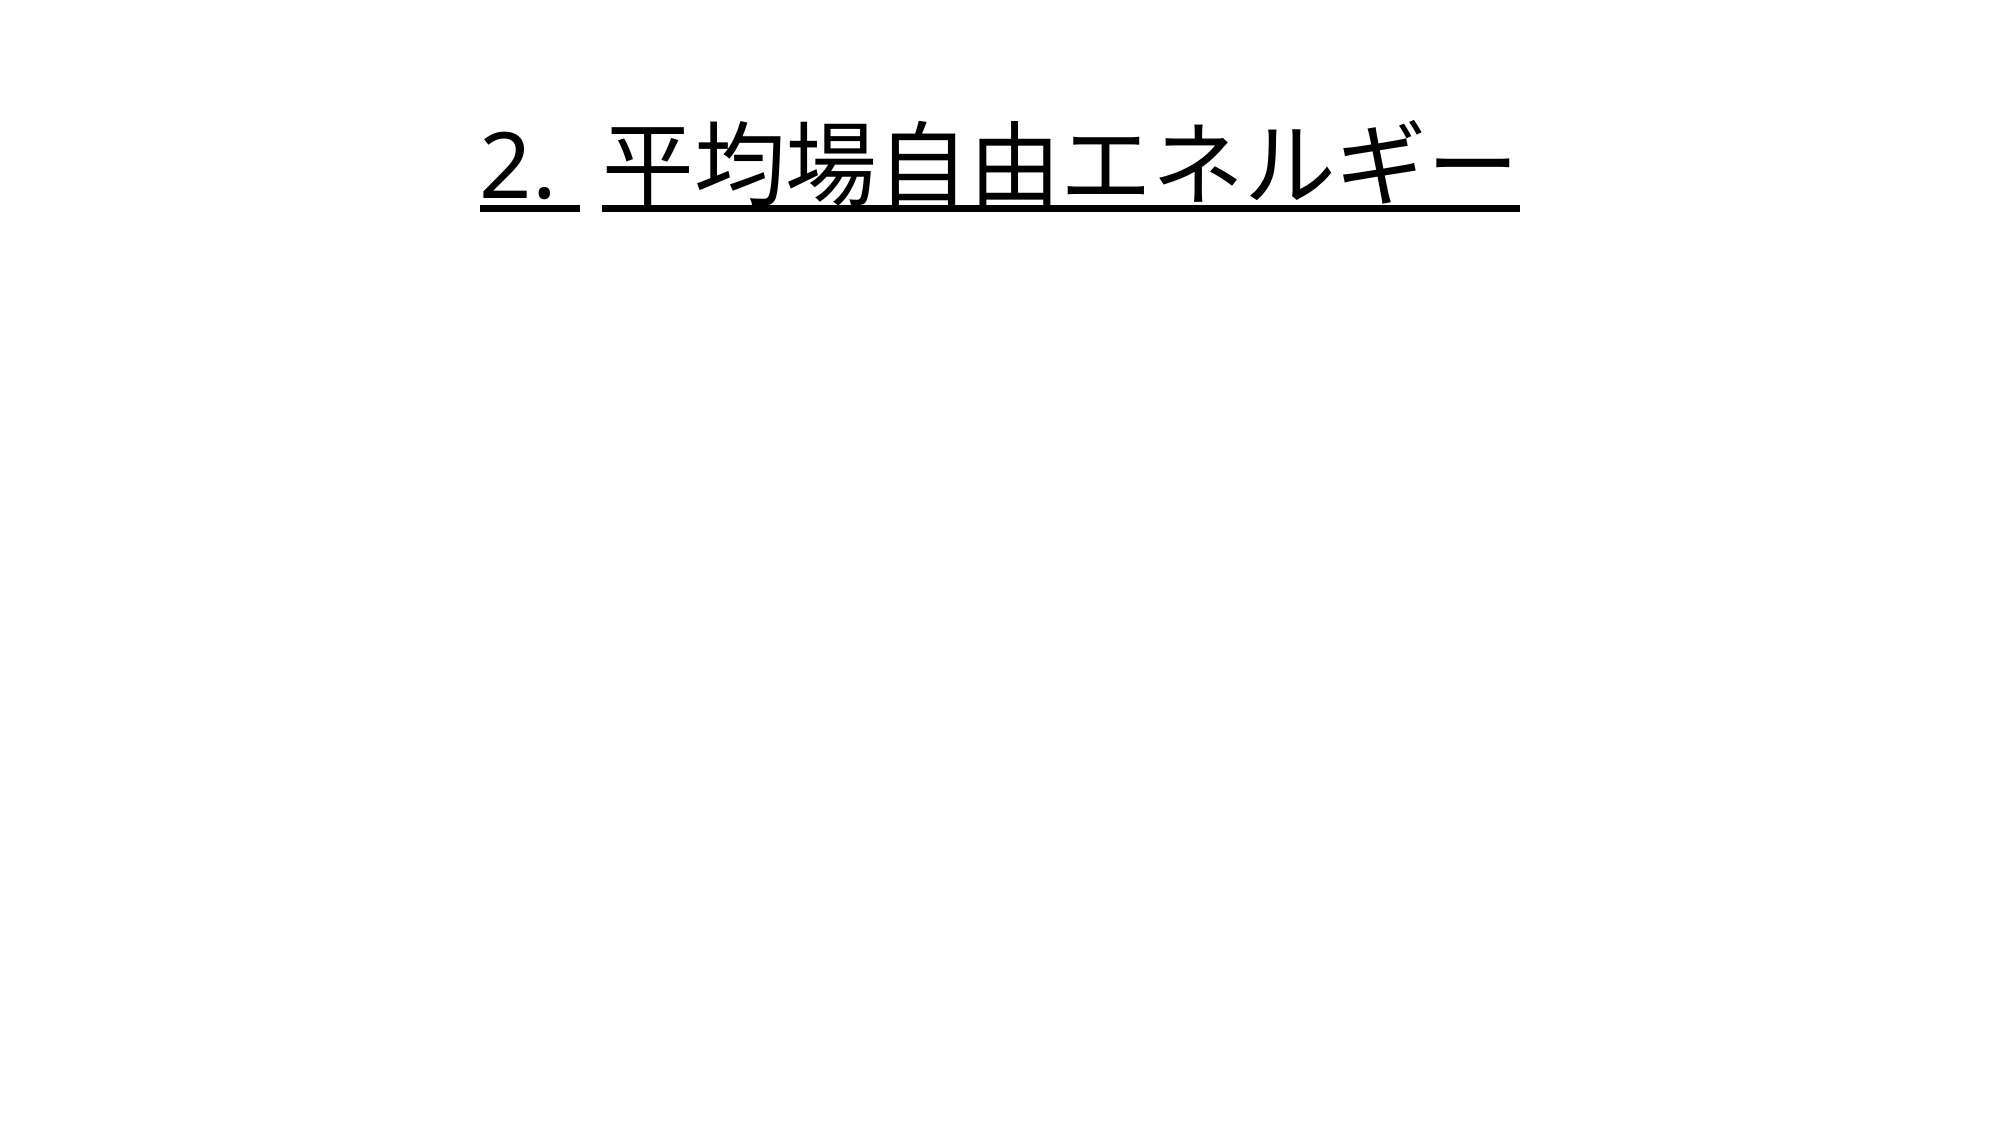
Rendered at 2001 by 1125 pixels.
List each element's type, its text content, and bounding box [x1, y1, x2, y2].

title 2. 平均場自由エネルギー [137, 59, 1863, 278]
